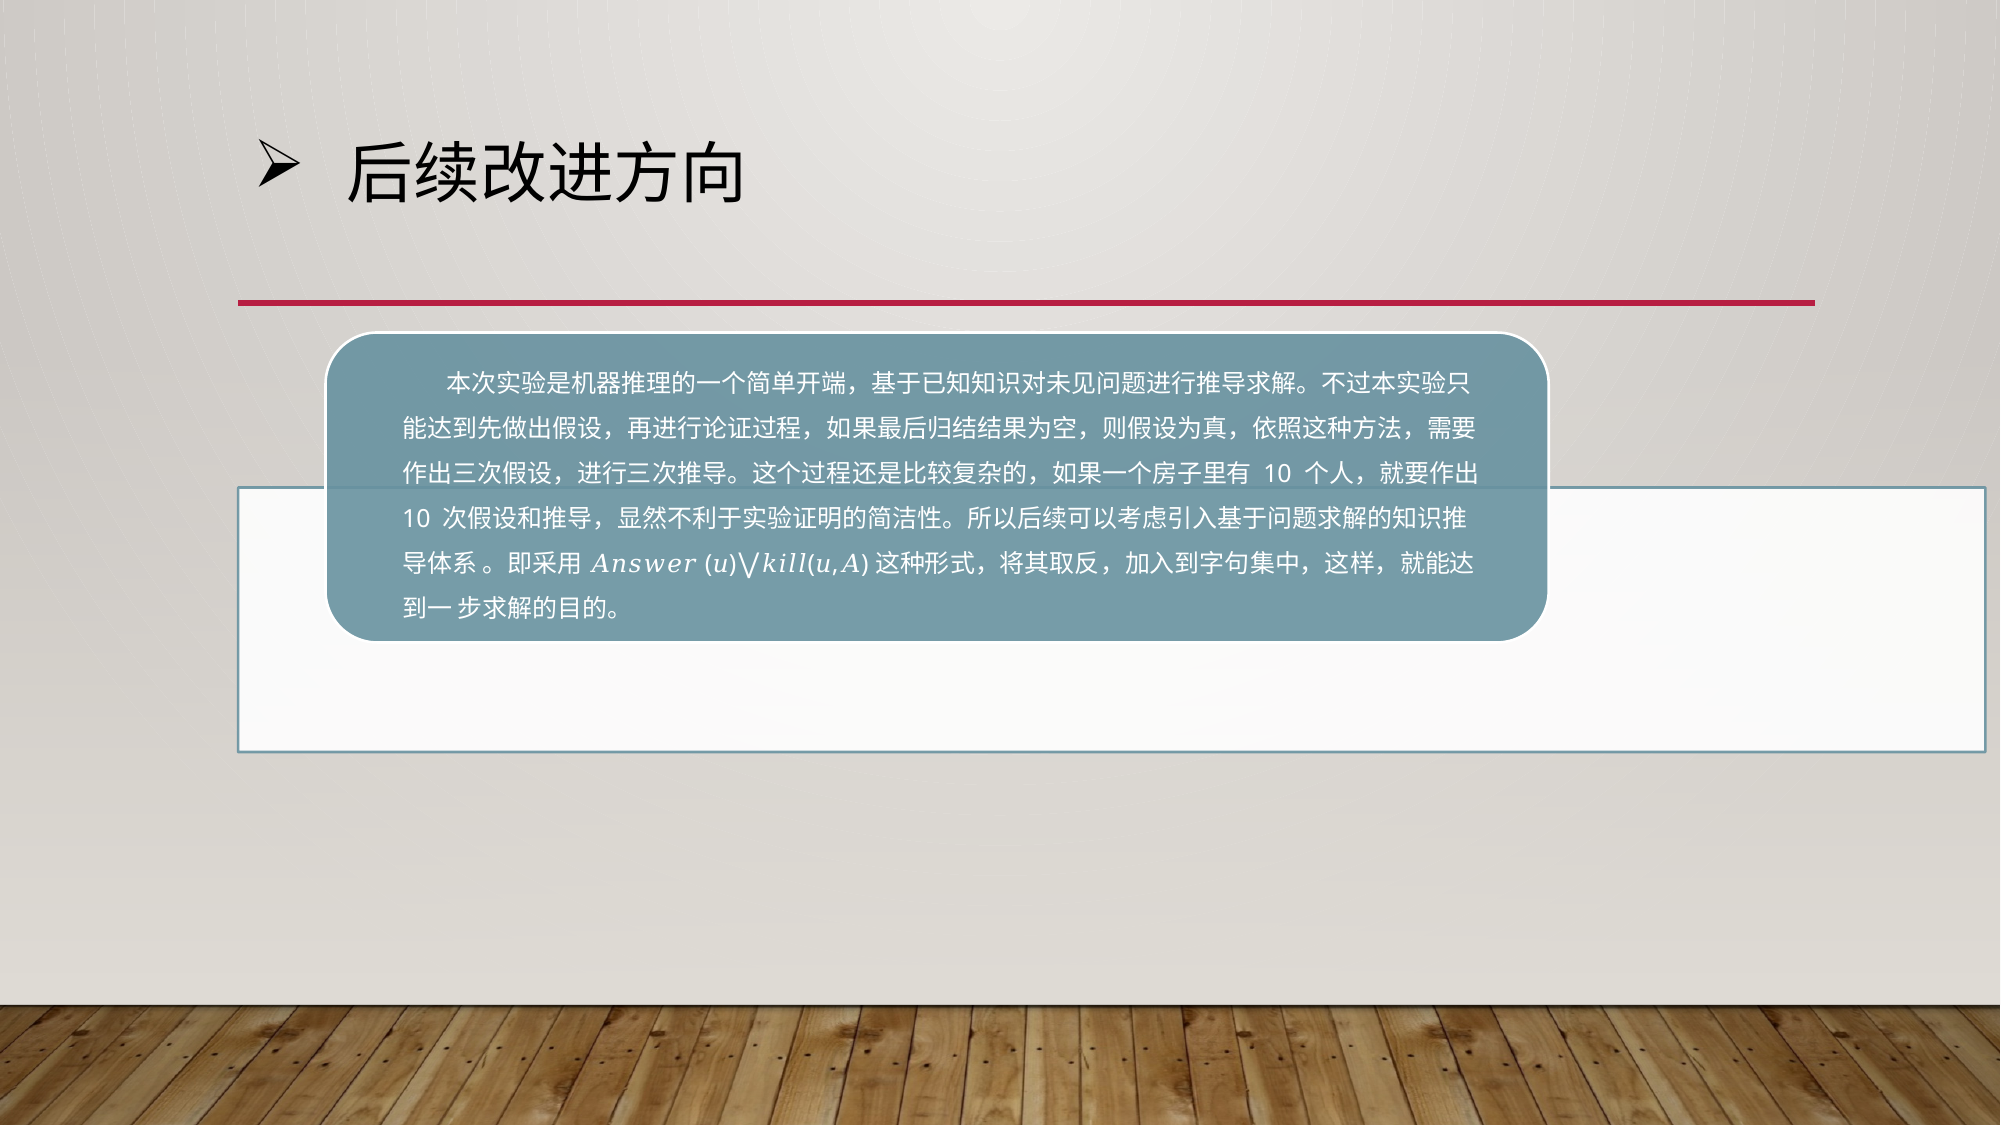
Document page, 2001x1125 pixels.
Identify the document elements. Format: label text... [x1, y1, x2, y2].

title 后续改进方向 [238, 131, 1814, 303]
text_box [237, 303, 1986, 781]
picture [0, 1005, 2000, 1125]
